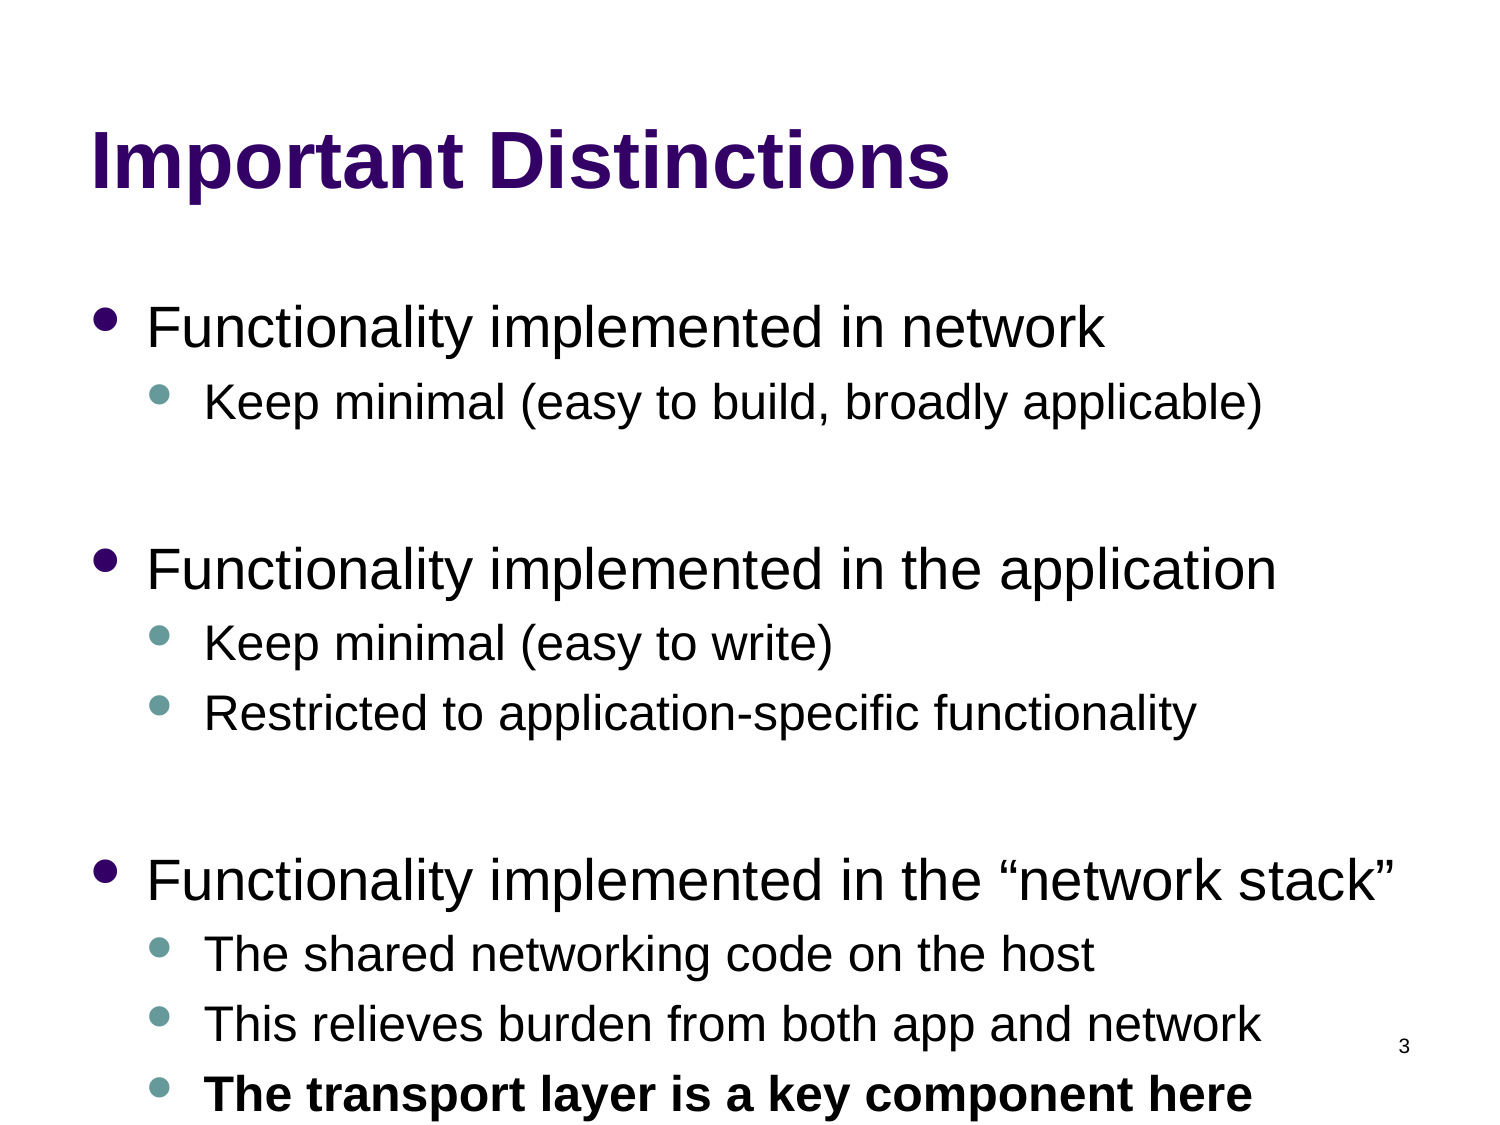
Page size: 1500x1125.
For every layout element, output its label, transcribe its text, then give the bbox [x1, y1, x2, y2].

slide_number 3 [1074, 1024, 1426, 1101]
title Important Distinctions [75, 20, 1425, 213]
list Functionality implemented in network Keep minimal (easy to build, broadly applicable) Functionality implemented in the application Keep minimal (easy to write) Restricted to application-specific functionality Functionality implemented in the “network stack” The shared networking code on the host This relieves burden from both app and network The transport layer is a key component here [75, 282, 1425, 1006]
